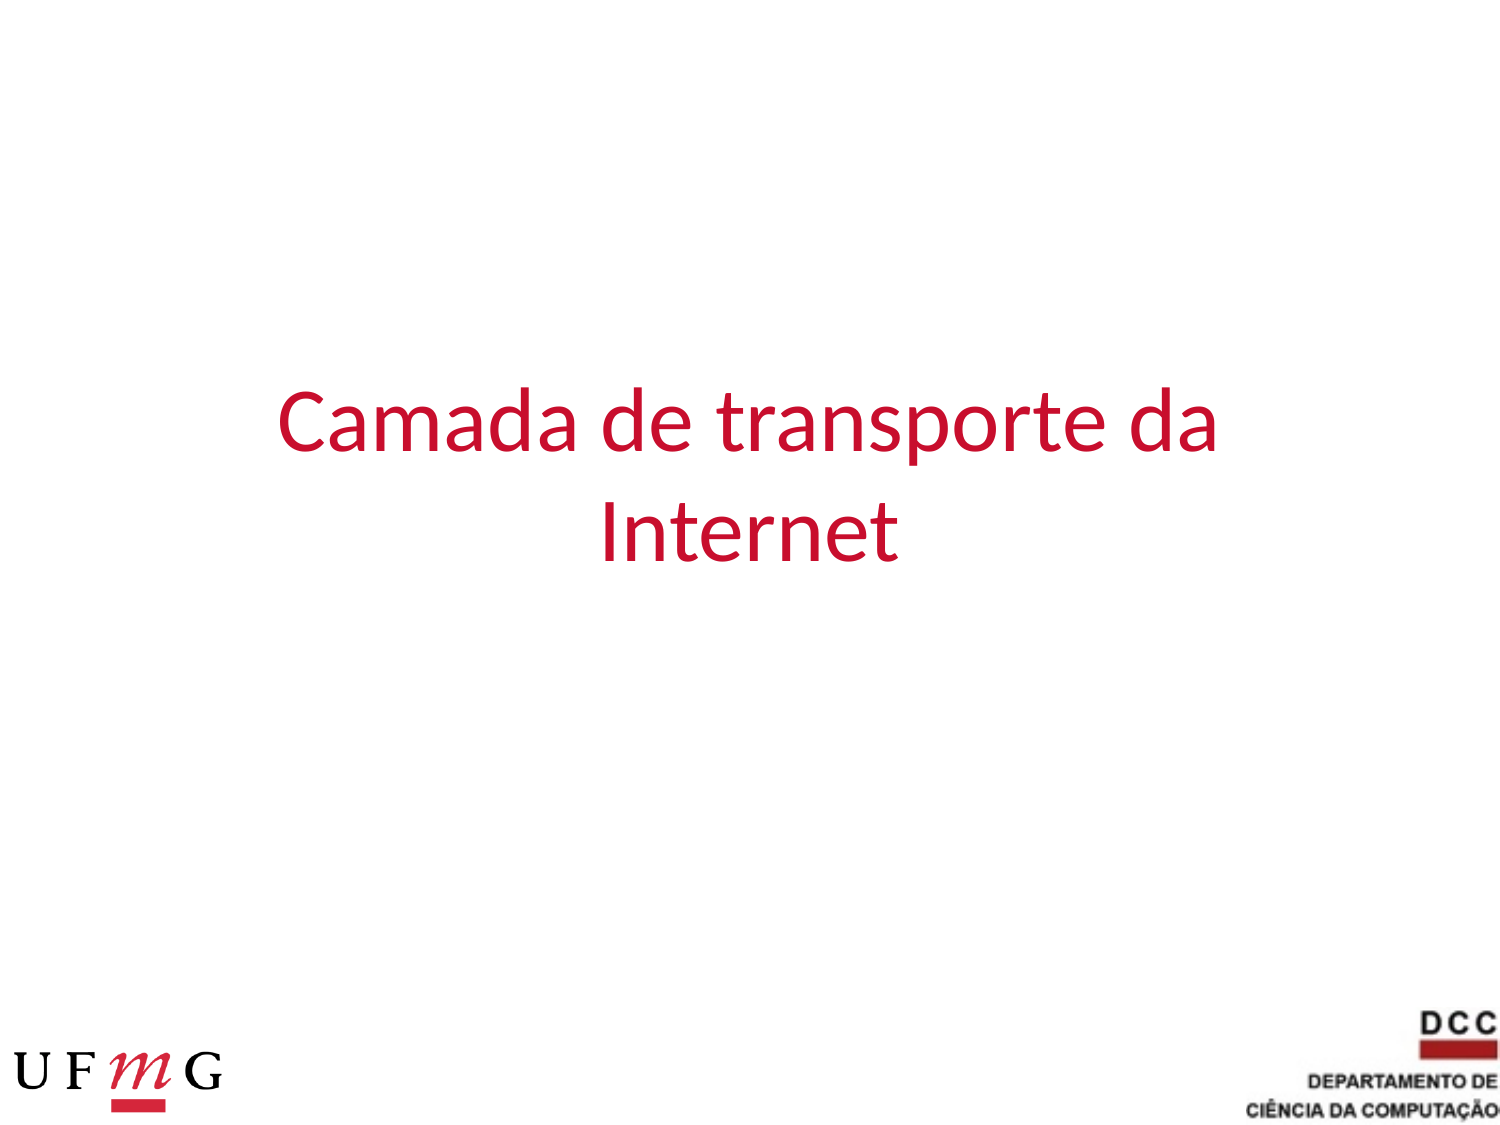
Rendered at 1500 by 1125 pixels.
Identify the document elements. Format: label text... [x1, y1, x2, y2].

picture [5, 1034, 231, 1123]
title Camada de transporte da Internet [112, 349, 1388, 591]
picture [1246, 1007, 1500, 1125]
